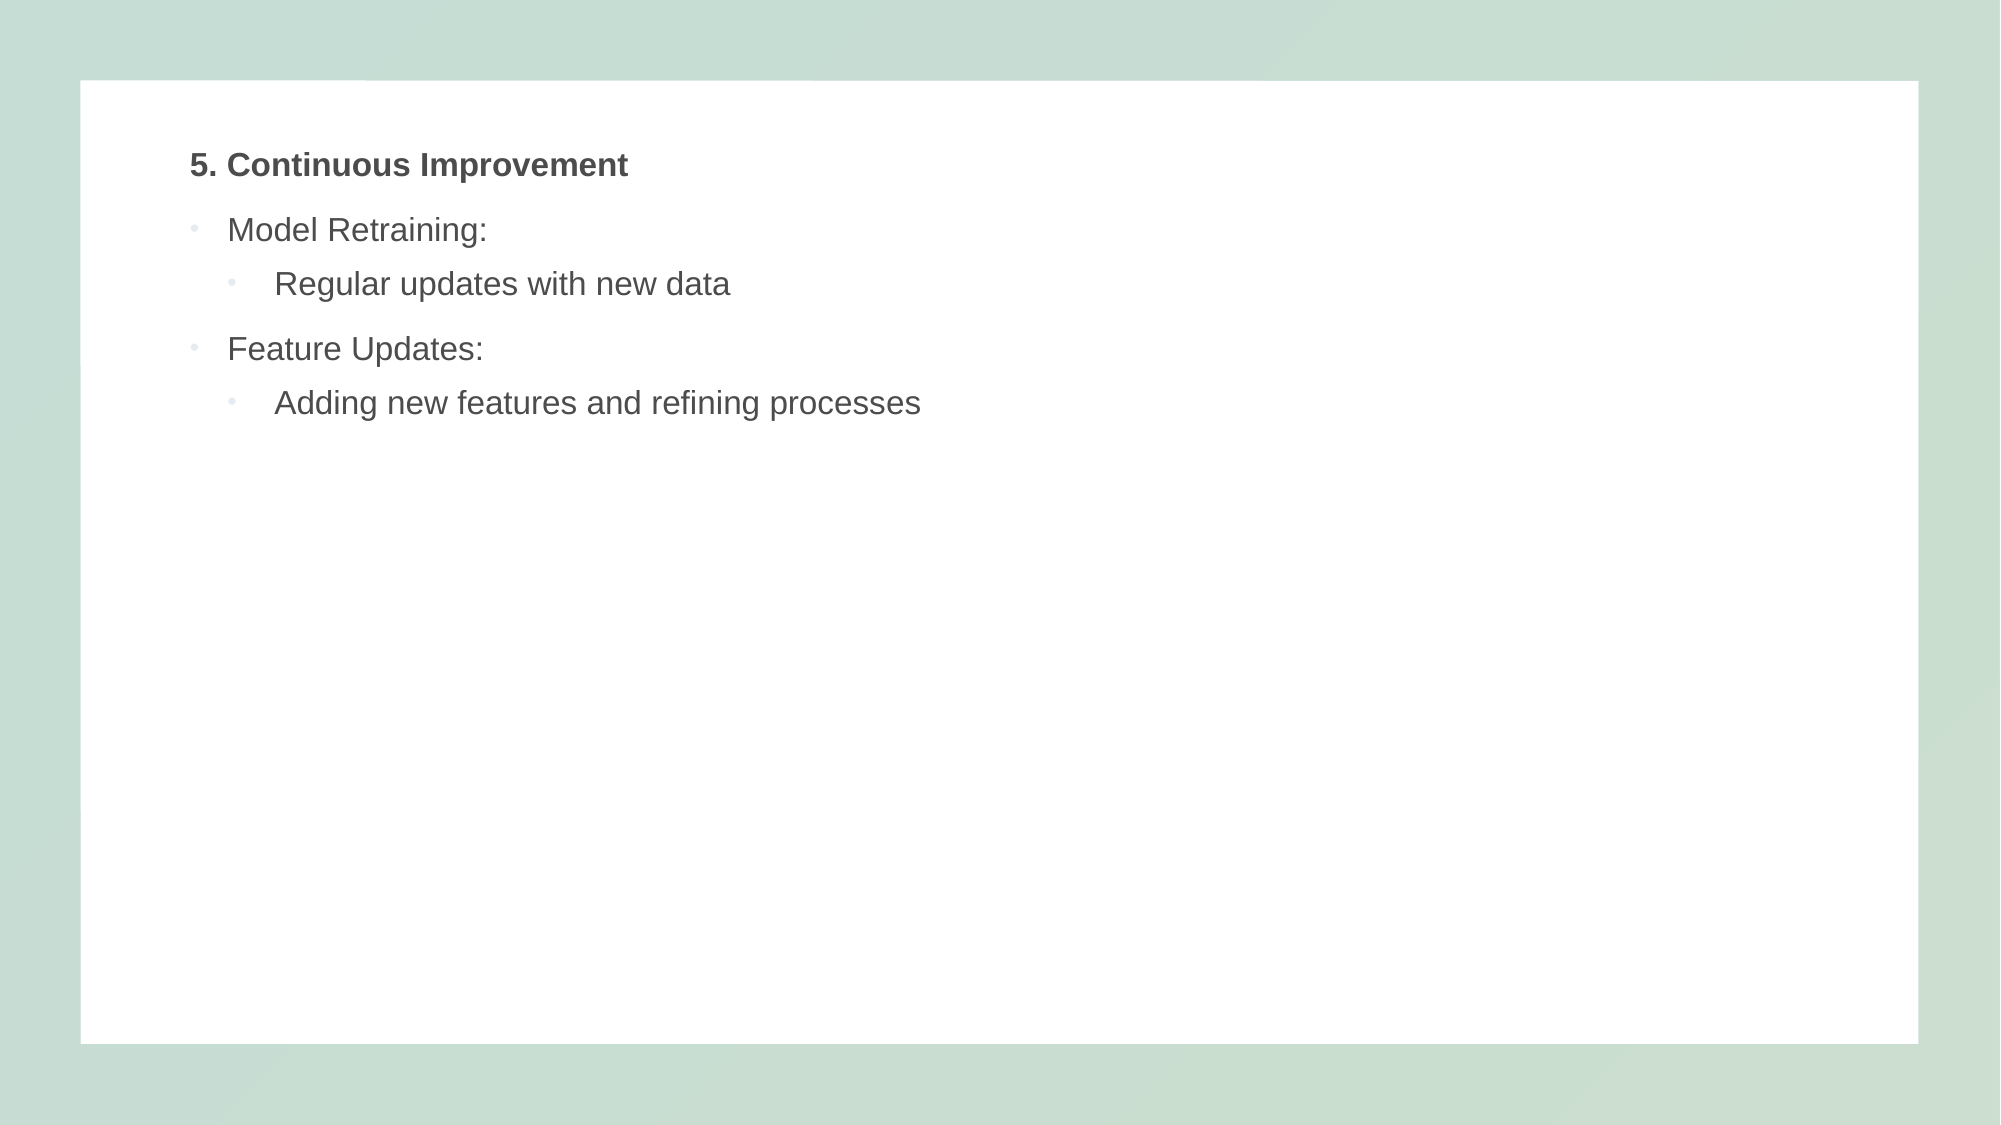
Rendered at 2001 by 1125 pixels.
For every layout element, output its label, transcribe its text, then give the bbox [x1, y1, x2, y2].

list 5. Continuous Improvement Model Retraining: Regular updates with new data Feature Updates: Adding new features and refining processes [137, 131, 1863, 1014]
